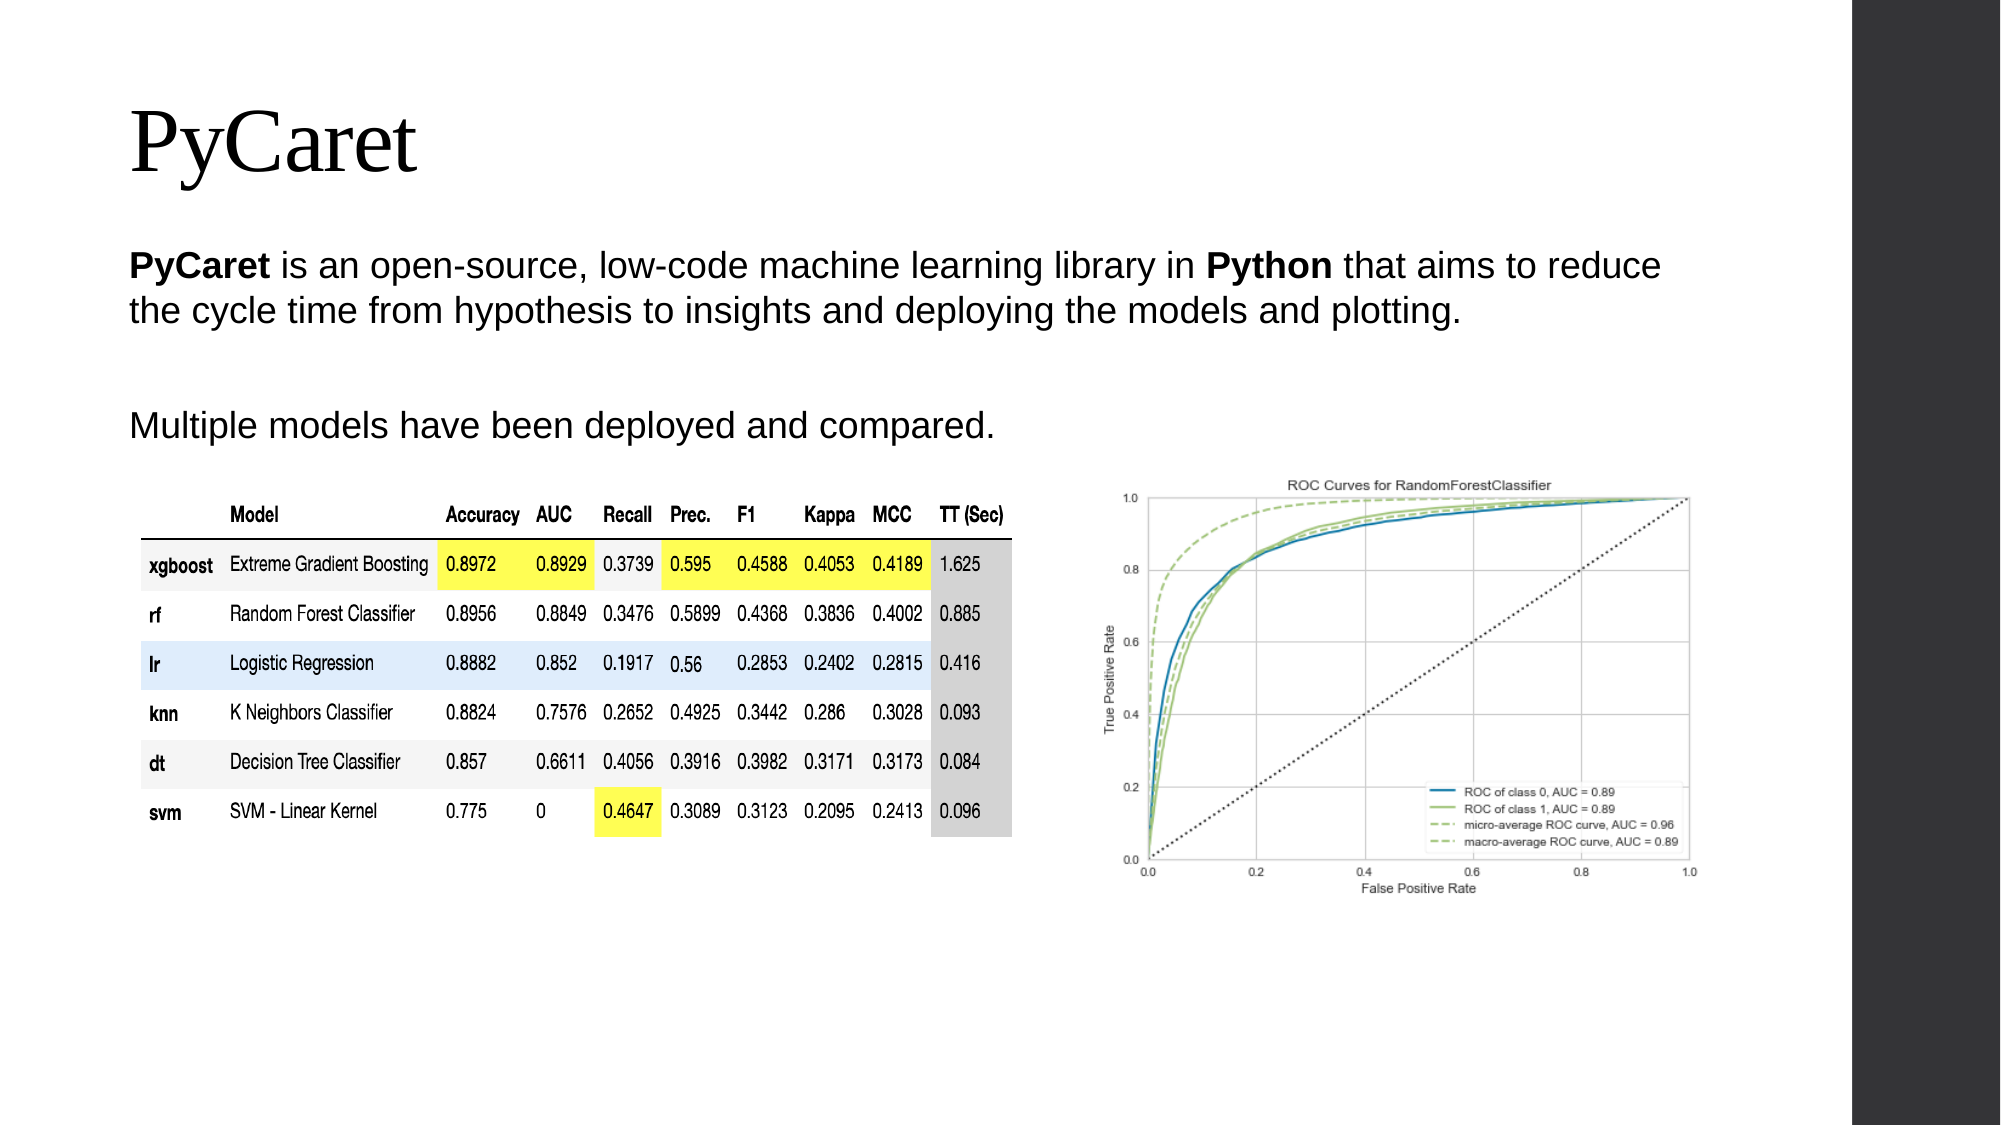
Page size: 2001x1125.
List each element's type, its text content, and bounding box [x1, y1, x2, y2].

title PyCaret [114, 39, 1738, 200]
picture [139, 472, 1025, 849]
text_box [1851, 0, 2000, 1125]
picture [1097, 472, 1706, 904]
text_box PyCaret is an open-source, low-code machine learning library in Python that aims to reduce the cycle time from hypothesis to insights and deploying the models and plotting. Multiple models have been deployed and compared. [114, 233, 1738, 473]
